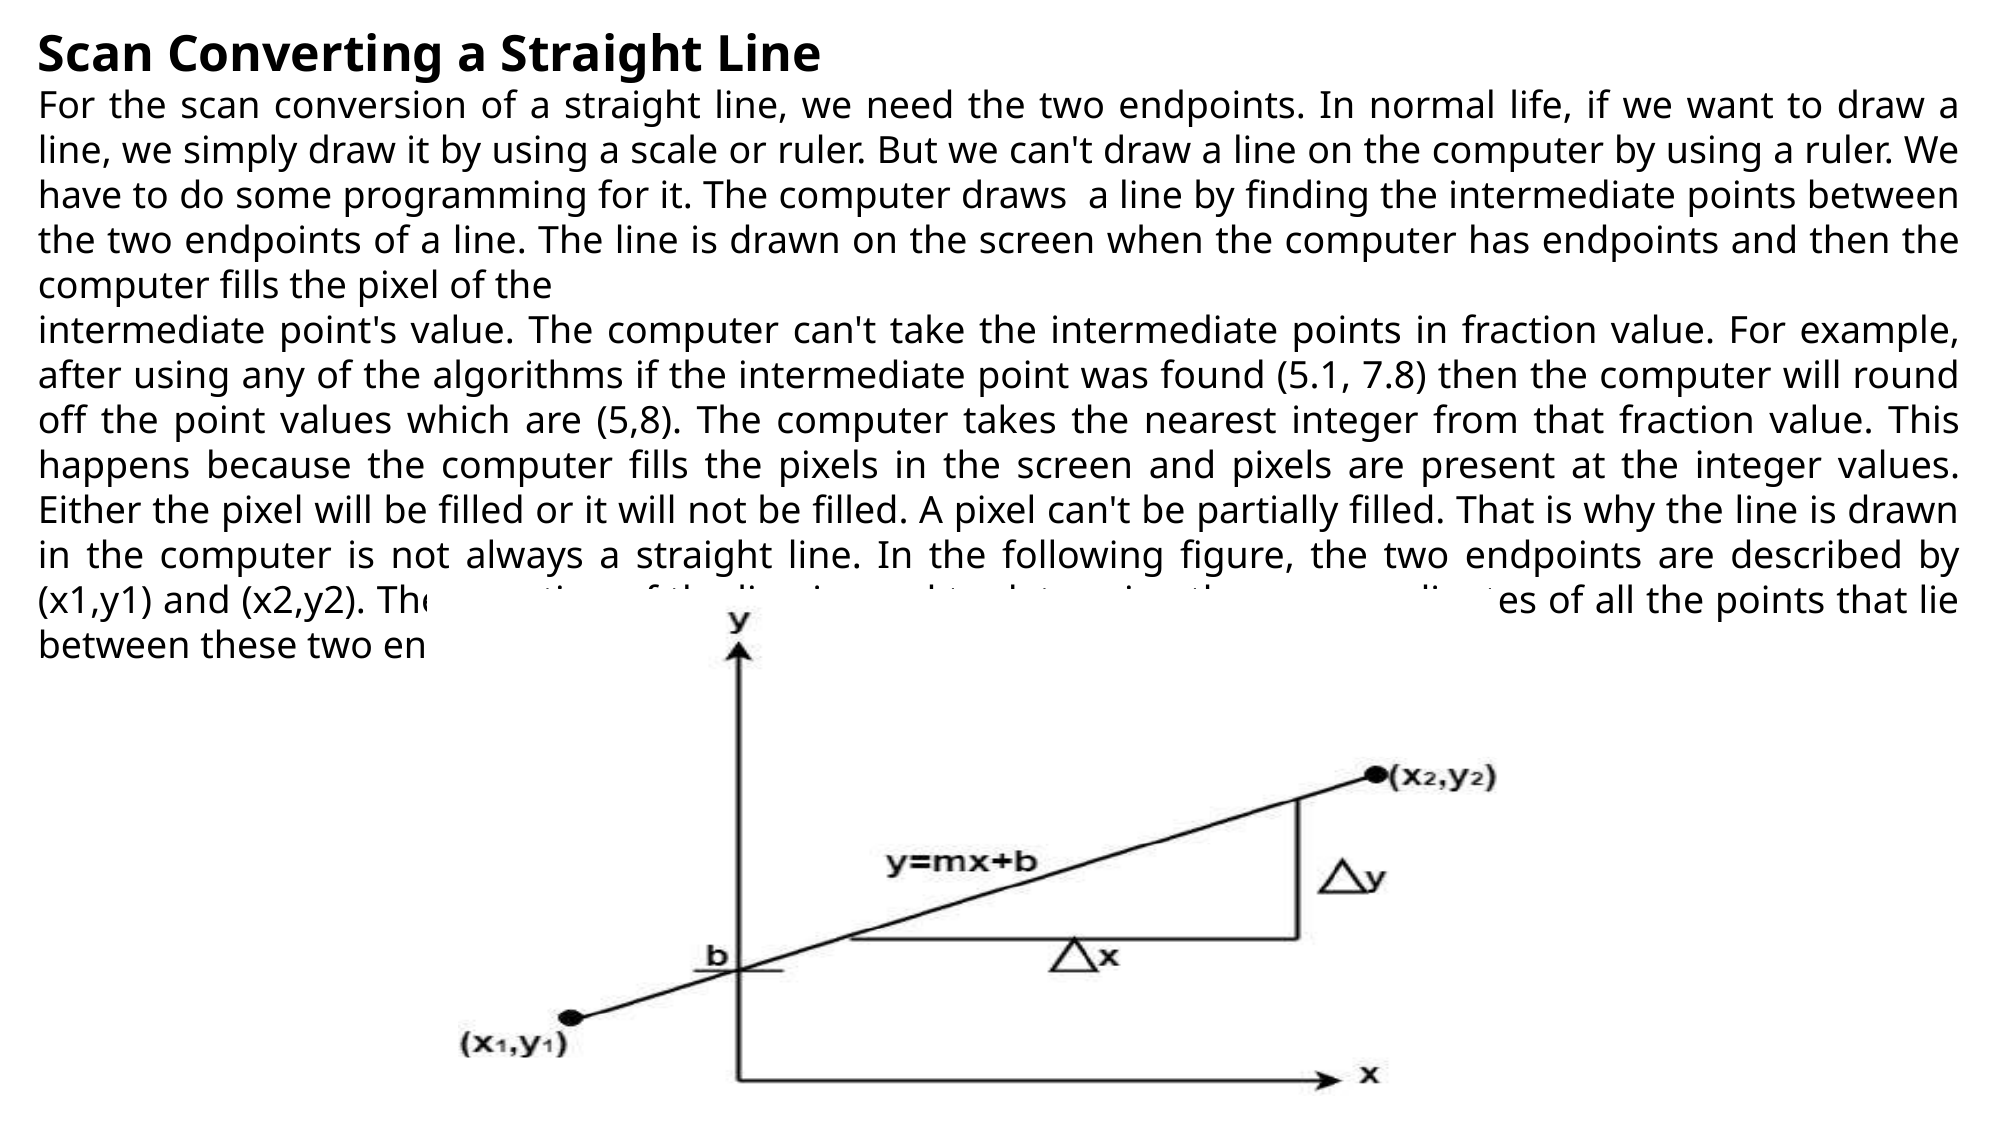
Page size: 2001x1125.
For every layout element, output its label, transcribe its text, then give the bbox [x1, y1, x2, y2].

text_box Scan Converting a Straight Line For the scan conversion of a straight line, we need the two endpoints. In normal life, if we want to draw a line, we simply draw it by using a scale or ruler. But we can't draw a line on the computer by using a ruler. We have to do some programming for it. The computer draws a line by finding the intermediate points between the two endpoints of a line. The line is drawn on the screen when the computer has endpoints and then the computer fills the pixel of the intermediate point's value. The computer can't take the intermediate points in fraction value. For example, after using any of the algorithms if the intermediate point was found (5.1, 7.8) then the computer will round off the point values which are (5,8). The computer takes the nearest integer from that fraction value. This happens because the computer fills the pixels in the screen and pixels are present at the integer values. Either the pixel will be filled or it will not be filled. A pixel can't be partially filled. That is why the line is drawn in the computer is not always a straight line. In the following figure, the two endpoints are described by (x1,y1) and (x2,y2). The equation of the line is used to determine the x, y coordinates of all the points that lie between these two endpoints. [23, 13, 1977, 674]
picture [426, 588, 1499, 1099]
